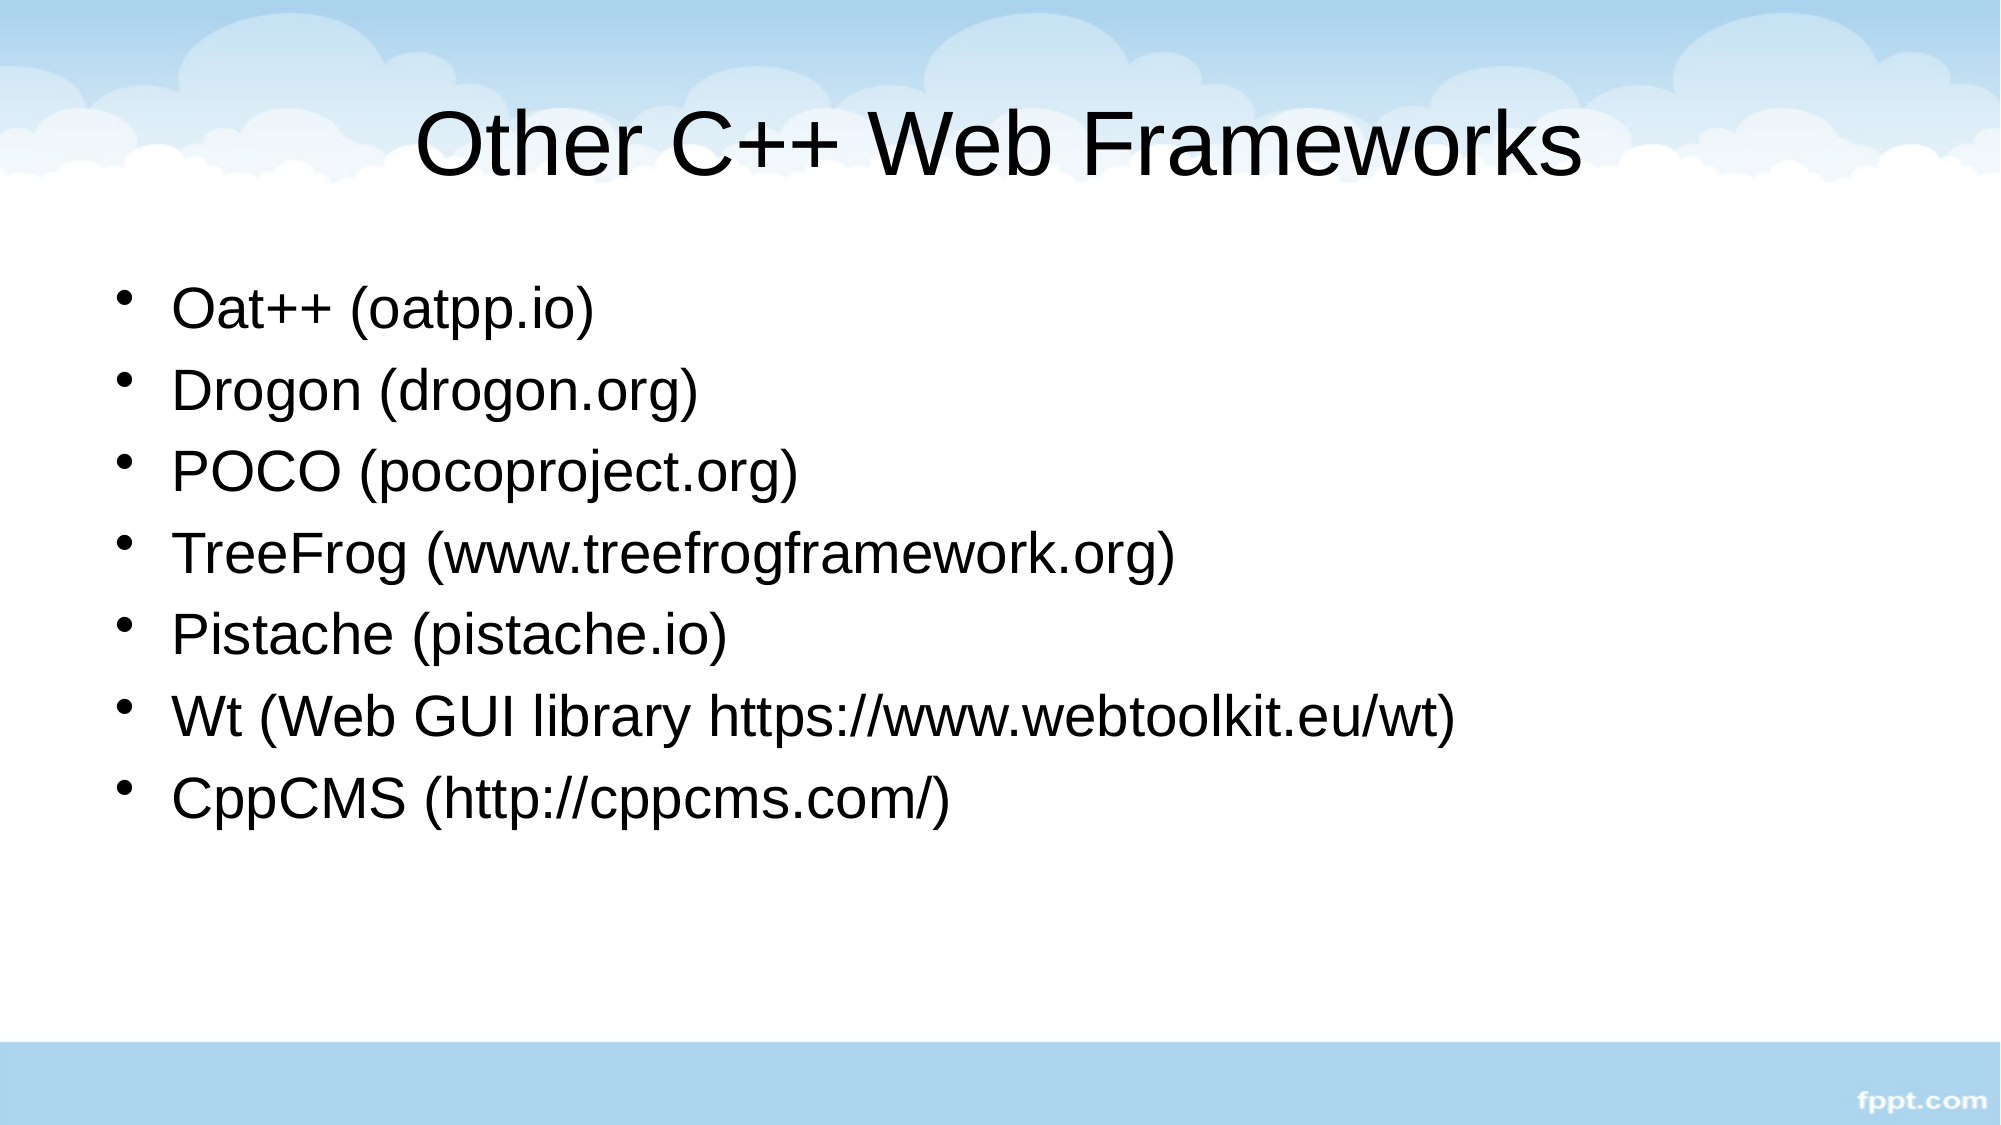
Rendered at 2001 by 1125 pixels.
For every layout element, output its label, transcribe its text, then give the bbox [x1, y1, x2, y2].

title Other C++ Web Frameworks [99, 45, 1900, 233]
picture [0, 0, 2001, 1125]
list Oat++ (oatpp.io) Drogon (drogon.org) POCO (pocoproject.org) TreeFrog (www.treefrogframework.org) Pistache (pistache.io) Wt (Web GUI library https://www.webtoolkit.eu/wt) CppCMS (http://cppcms.com/) [99, 262, 1900, 1005]
